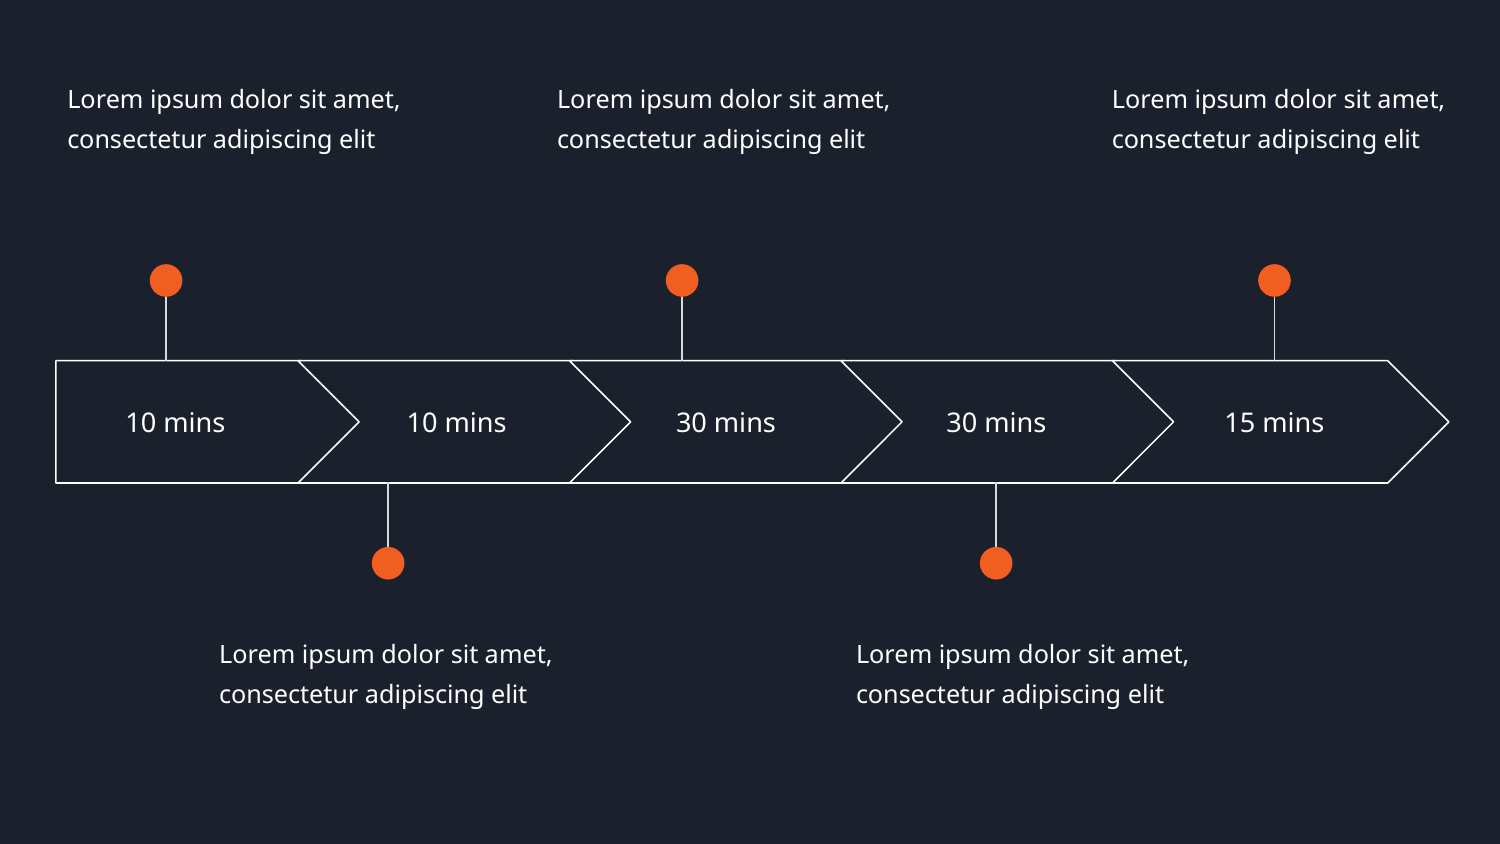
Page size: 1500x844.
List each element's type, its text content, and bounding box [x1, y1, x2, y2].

list Lorem ipsum dolor sit amet, consectetur adipiscing elit [841, 616, 1209, 766]
list 30 mins [618, 383, 834, 461]
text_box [665, 263, 699, 362]
list 10 mins [348, 383, 565, 461]
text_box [979, 481, 1013, 580]
text_box [569, 360, 888, 484]
text_box [297, 360, 618, 484]
list 30 mins [888, 383, 1105, 461]
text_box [149, 263, 183, 362]
list 15 mins [1166, 383, 1383, 461]
list Lorem ipsum dolor sit amet, consectetur adipiscing elit [542, 61, 910, 211]
text_box [840, 360, 1166, 484]
text_box [55, 360, 348, 484]
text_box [371, 481, 405, 580]
list Lorem ipsum dolor sit amet, consectetur adipiscing elit [1096, 61, 1465, 211]
text_box [1112, 360, 1449, 484]
list Lorem ipsum dolor sit amet, consectetur adipiscing elit [52, 61, 421, 211]
list 10 mins [55, 383, 295, 461]
list Lorem ipsum dolor sit amet, consectetur adipiscing elit [204, 616, 572, 766]
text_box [1257, 263, 1292, 362]
